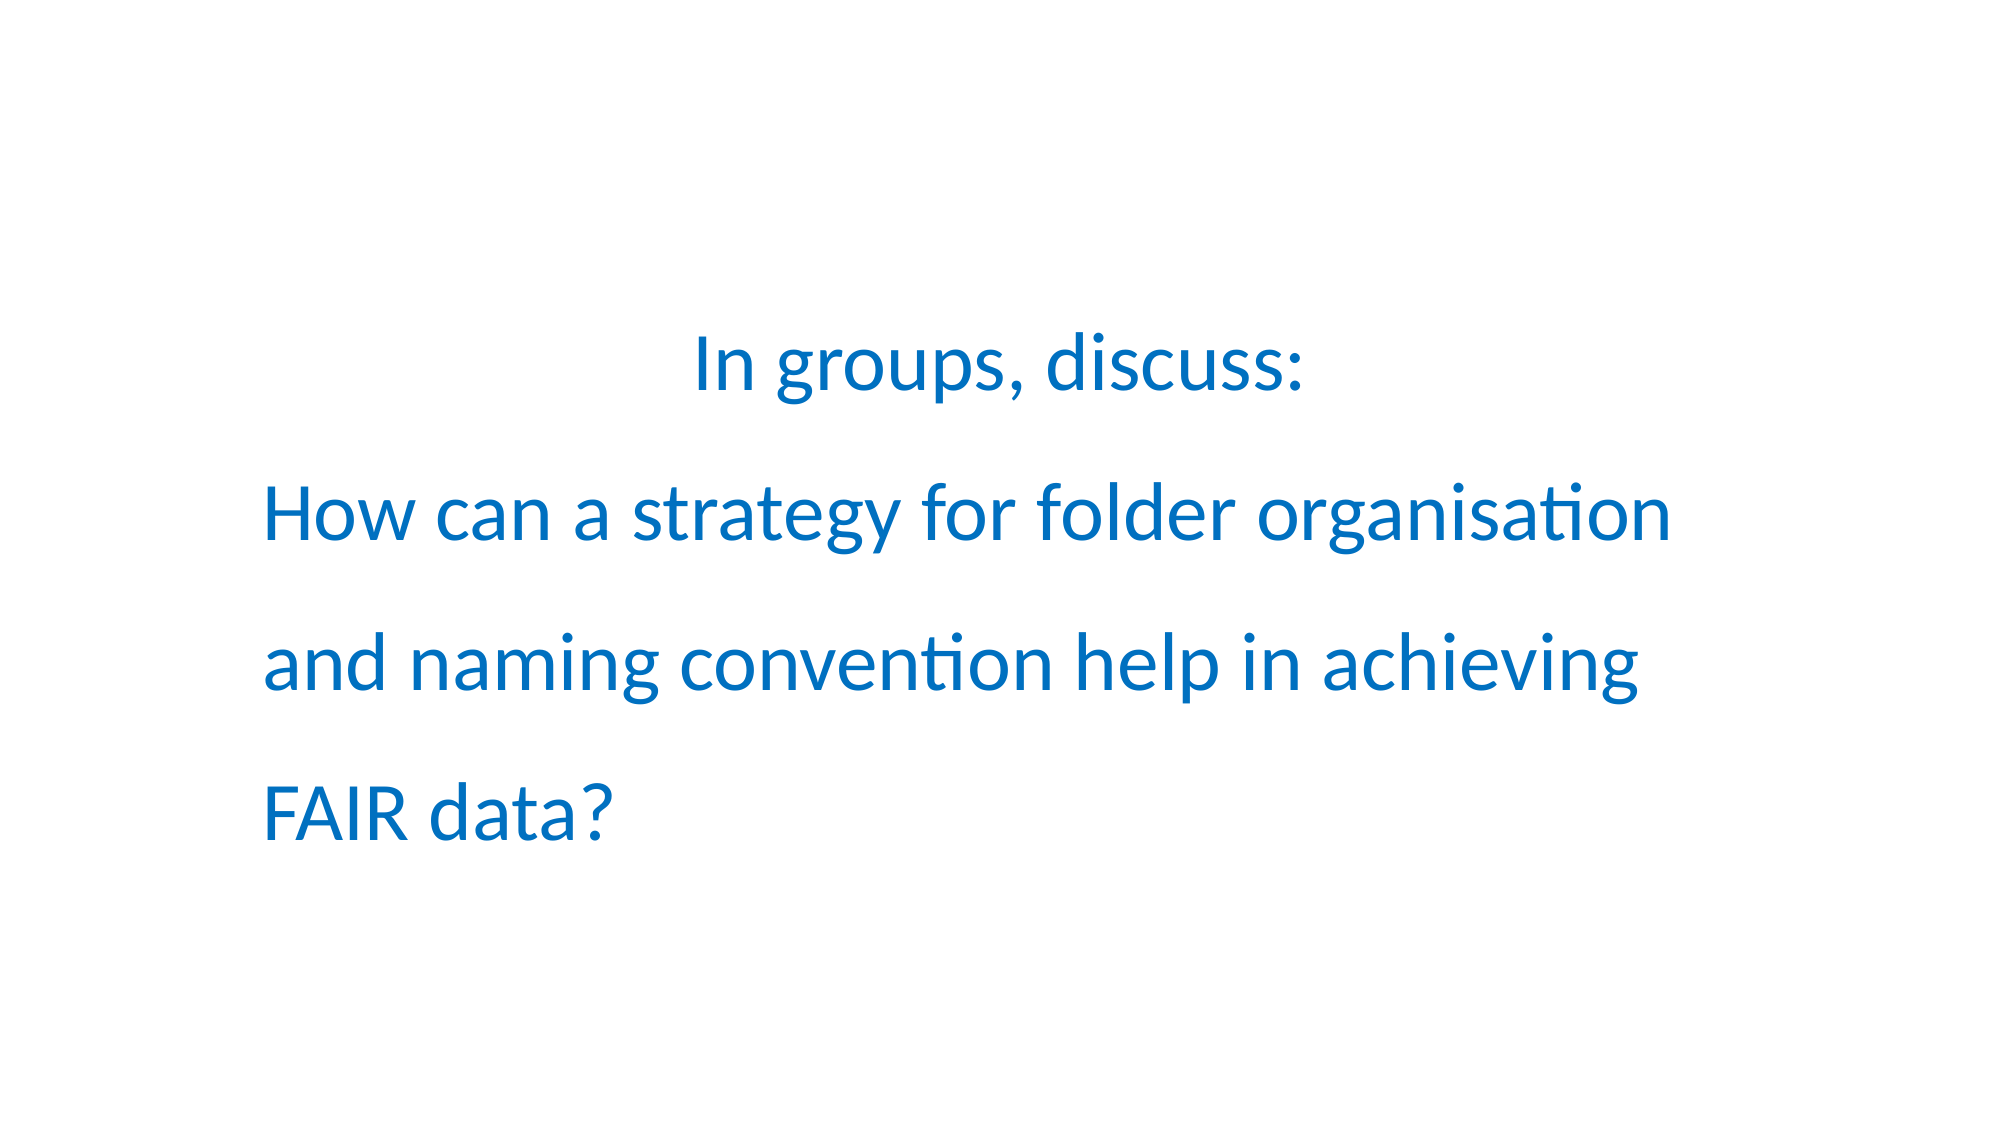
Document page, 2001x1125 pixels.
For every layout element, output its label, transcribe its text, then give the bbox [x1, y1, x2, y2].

text_box In groups, discuss: How can a strategy for folder organisation and naming convention help in achieving FAIR data? [247, 249, 1753, 865]
